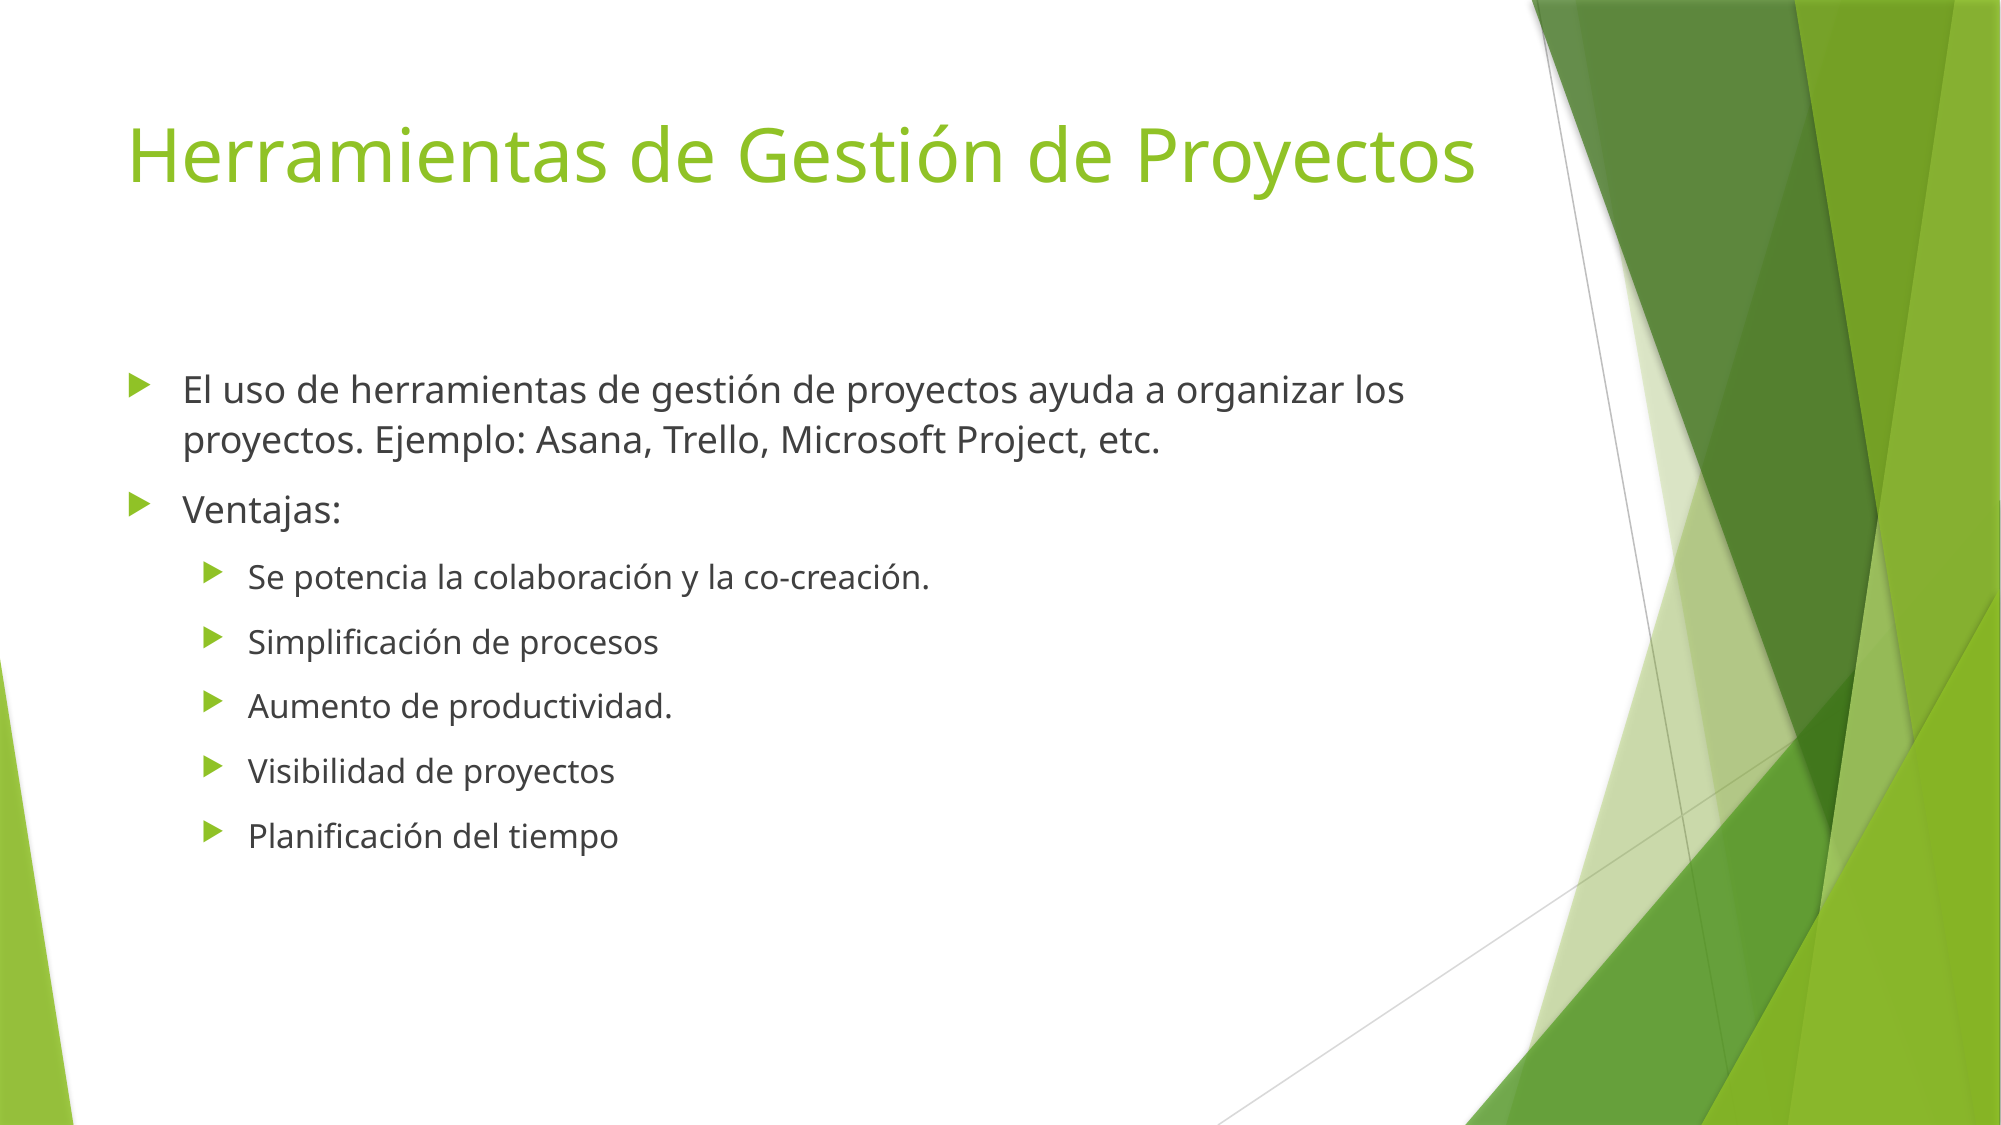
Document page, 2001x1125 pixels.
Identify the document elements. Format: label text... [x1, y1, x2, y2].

list El uso de herramientas de gestión de proyectos ayuda a organizar los proyectos. Ejemplo: Asana, Trello, Microsoft Project, etc. Ventajas: Se potencia la colaboración y la co-creación. Simplificación de procesos Aumento de productividad. Visibilidad de proyectos Planificación del tiempo [111, 354, 1522, 992]
title Herramientas de Gestión de Proyectos [111, 99, 1522, 317]
